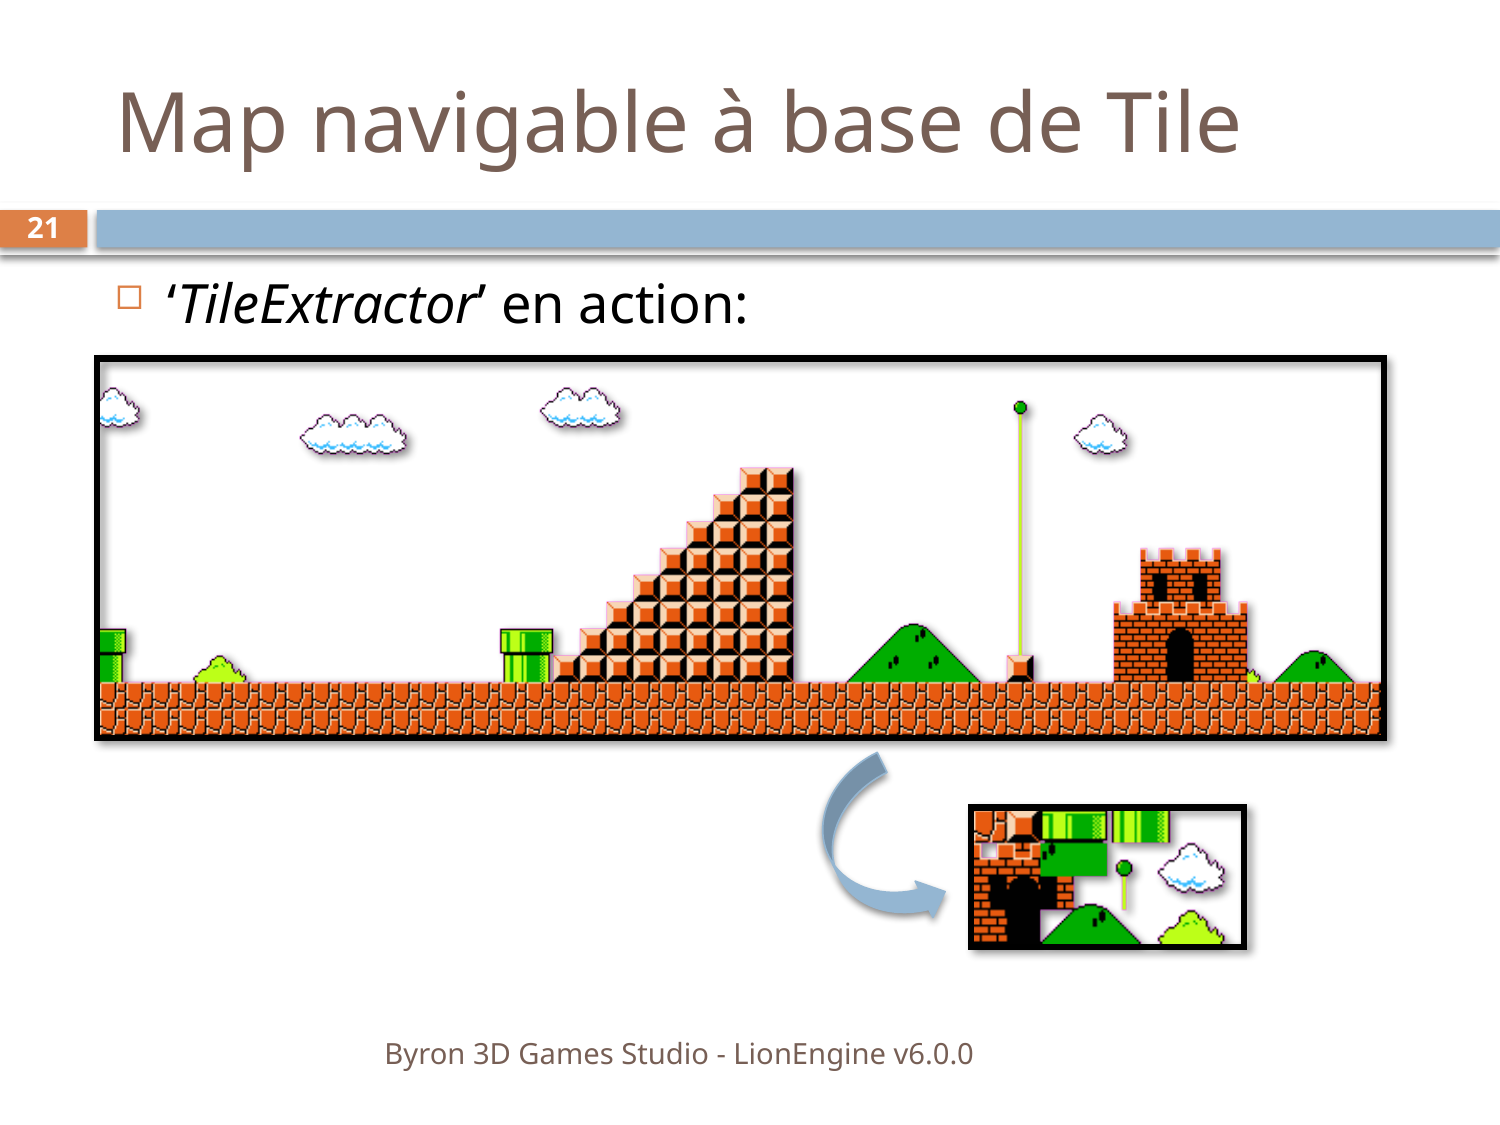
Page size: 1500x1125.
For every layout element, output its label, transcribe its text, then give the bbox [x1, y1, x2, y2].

title Map navigable à base de Tile [100, 37, 1438, 200]
footer Byron 3D Games Studio - LionEngine v6.0.0 [99, 1024, 990, 1085]
list ‘TileExtractor’ en action: [100, 262, 1438, 1000]
picture [99, 361, 1381, 736]
slide_number 21 [0, 208, 88, 249]
picture [974, 810, 1242, 945]
text_box [821, 751, 946, 919]
